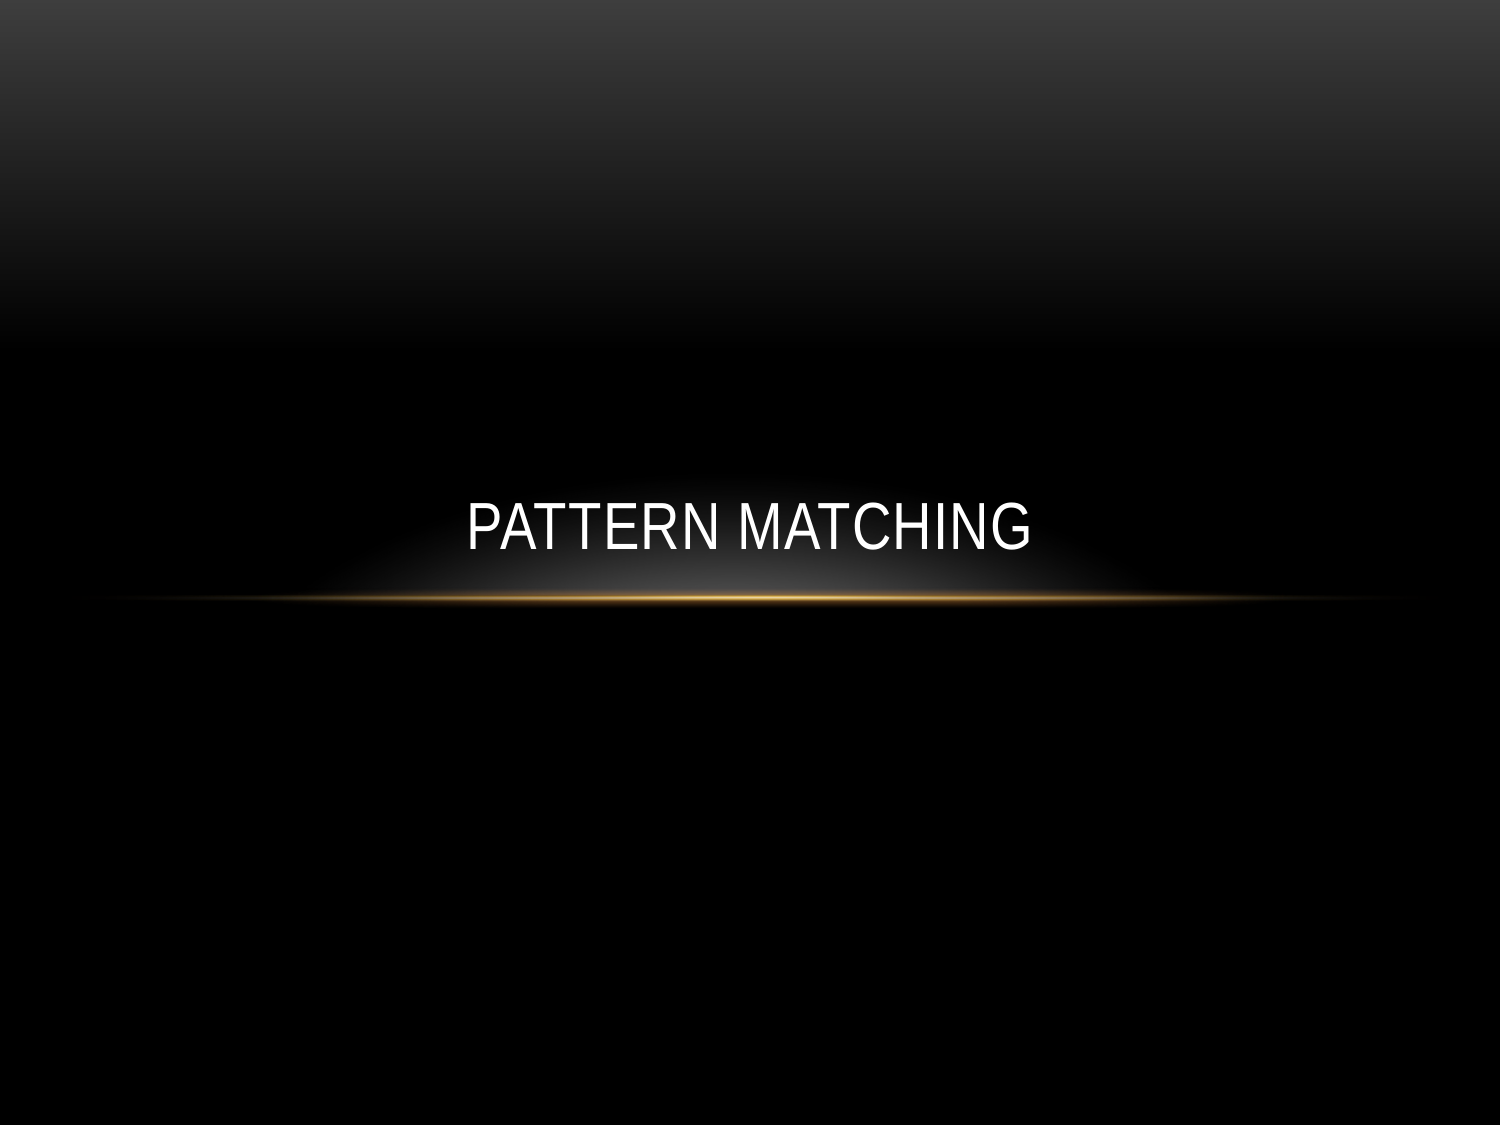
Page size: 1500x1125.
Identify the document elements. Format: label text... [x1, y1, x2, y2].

title Pattern matching [112, 329, 1388, 571]
picture [0, 0, 1500, 750]
